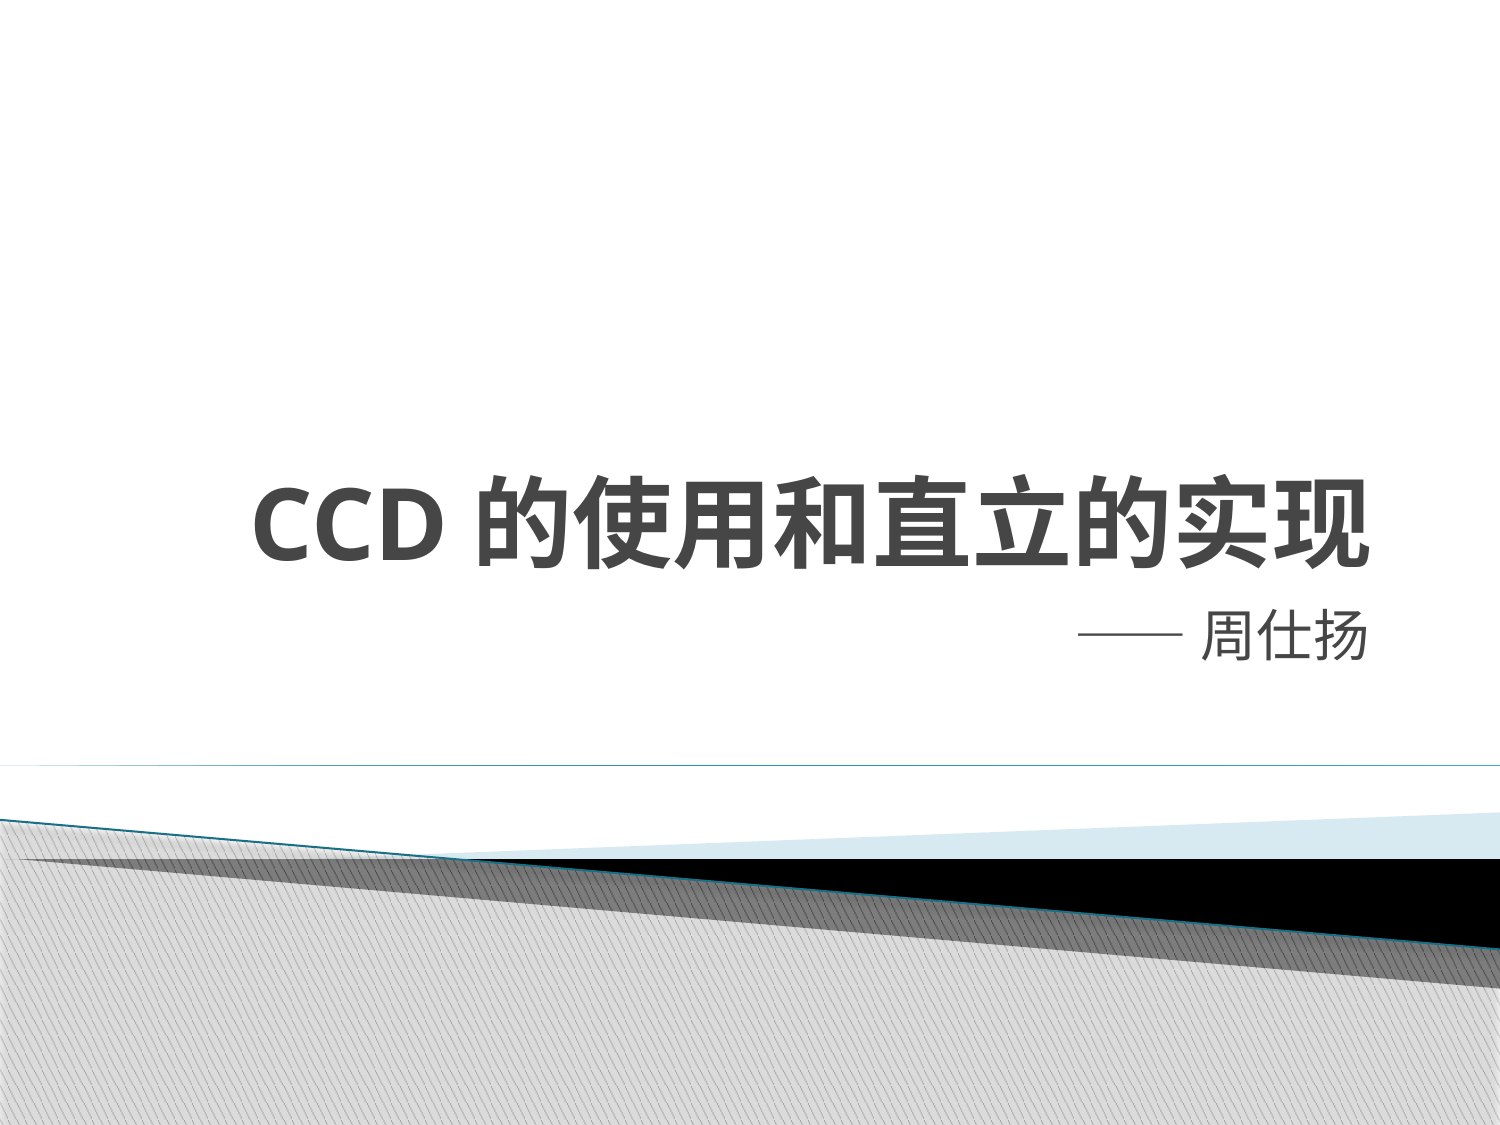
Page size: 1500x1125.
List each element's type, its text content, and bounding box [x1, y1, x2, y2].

title CCD的使用和直立的实现 [112, 287, 1388, 588]
picture [5, 859, 1500, 989]
subtitle ——周仕扬 [112, 592, 1388, 790]
